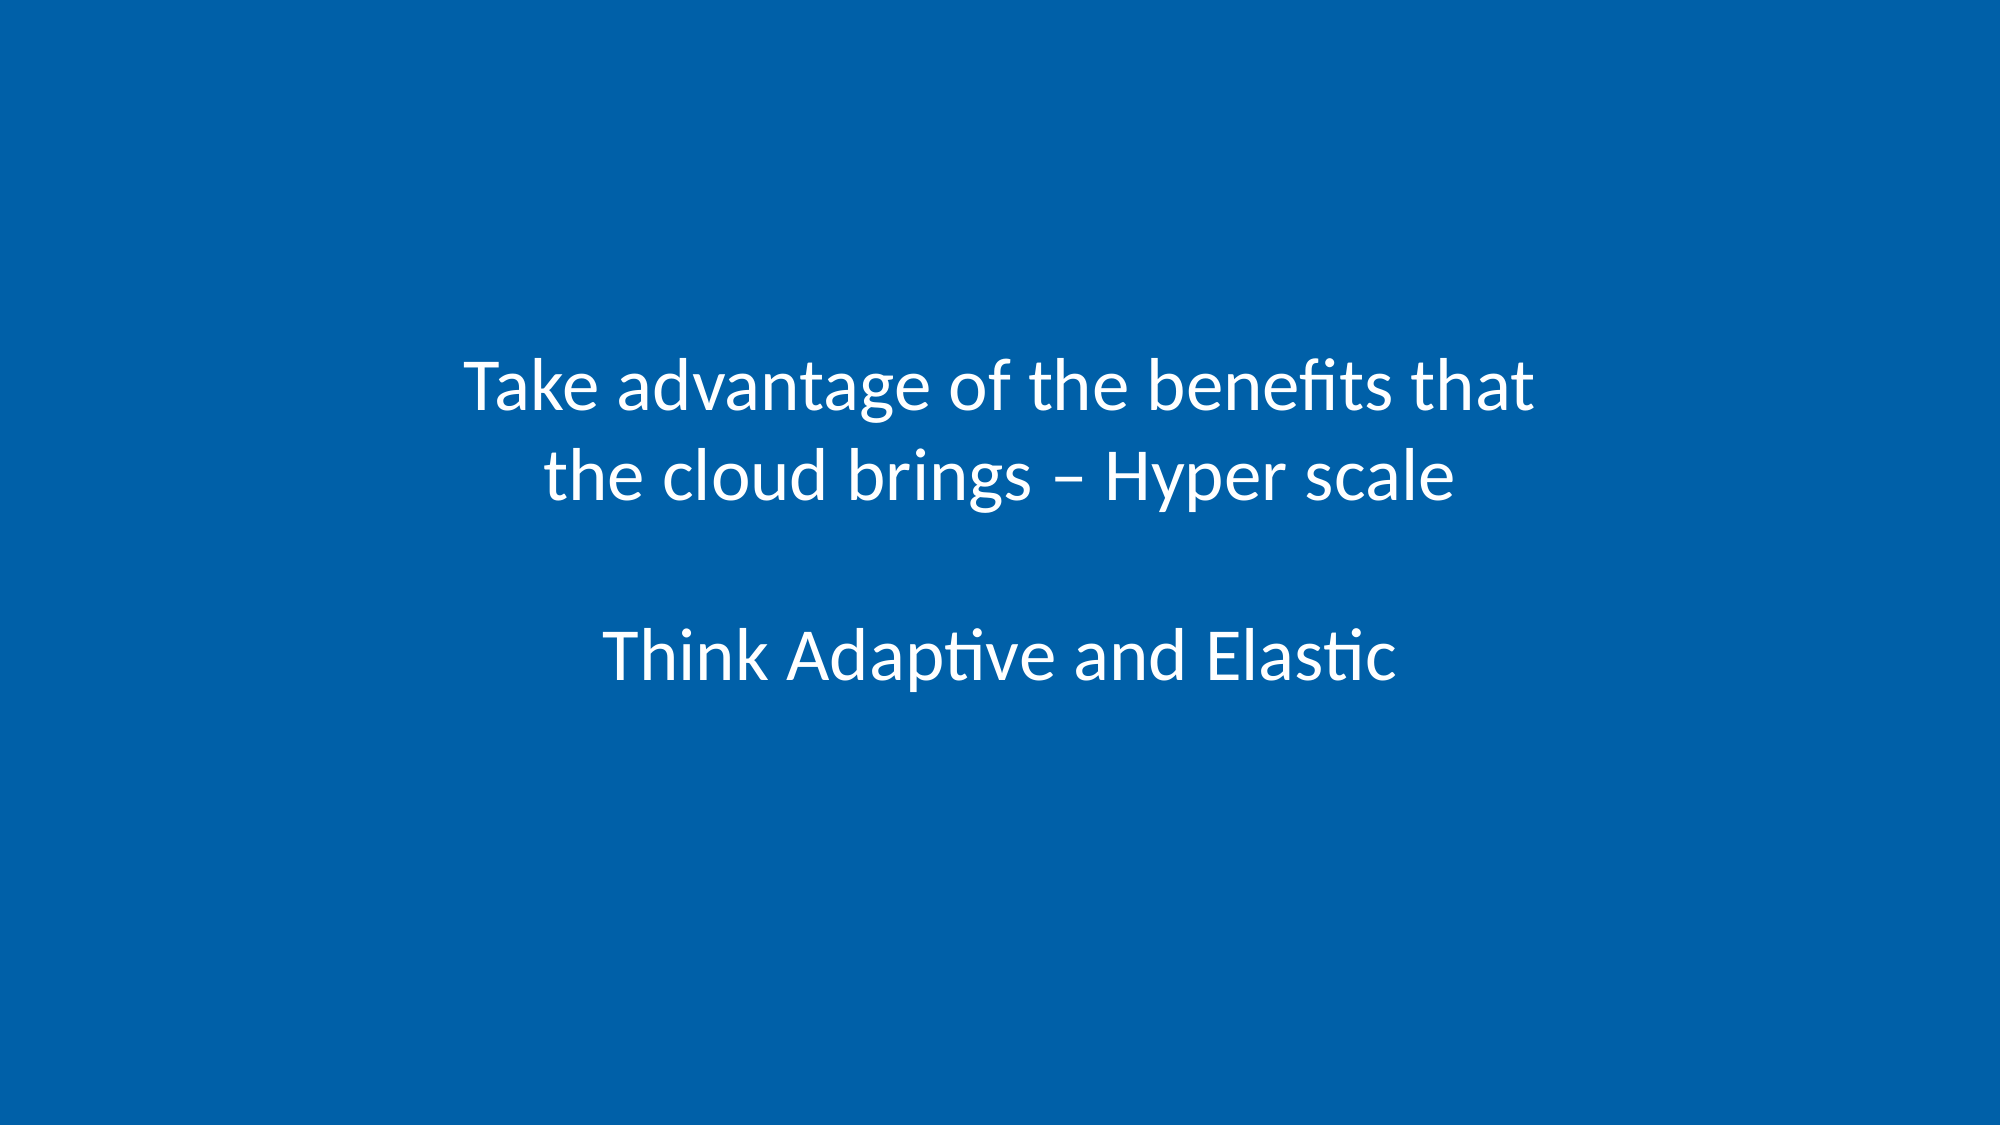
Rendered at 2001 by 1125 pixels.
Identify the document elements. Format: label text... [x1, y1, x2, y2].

text_box Take advantage of the benefits that the cloud brings – Hyper scale Think Adaptive and Elastic [407, 327, 1593, 703]
